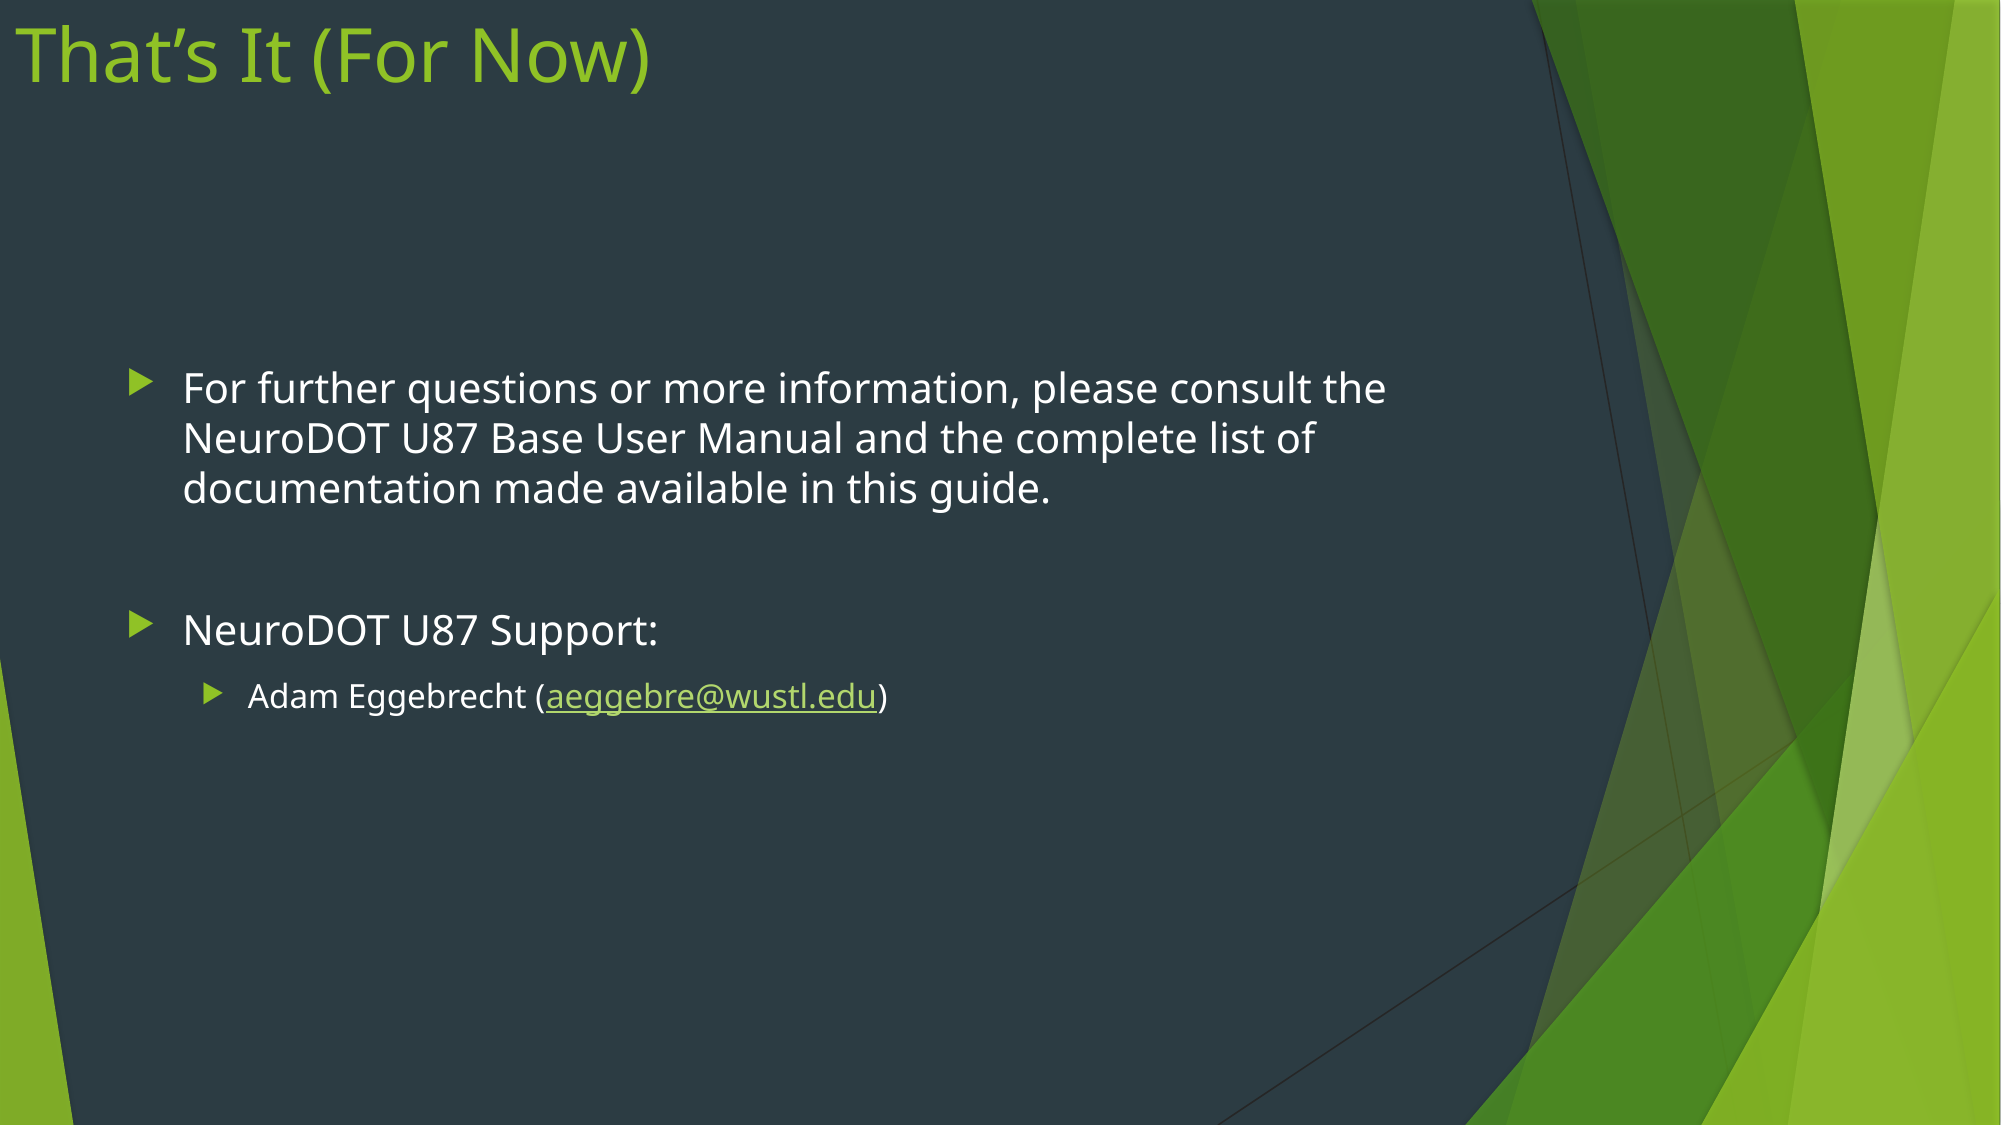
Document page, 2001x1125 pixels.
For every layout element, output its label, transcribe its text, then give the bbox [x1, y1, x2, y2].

title That’s It (For Now) [0, 0, 1411, 217]
list For further questions or more information, please consult the NeuroDOT U87 Base User Manual and the complete list of documentation made available in this guide. NeuroDOT U87 Support: Adam Eggebrecht (aeggebre@wustl.edu) [111, 354, 1522, 992]
